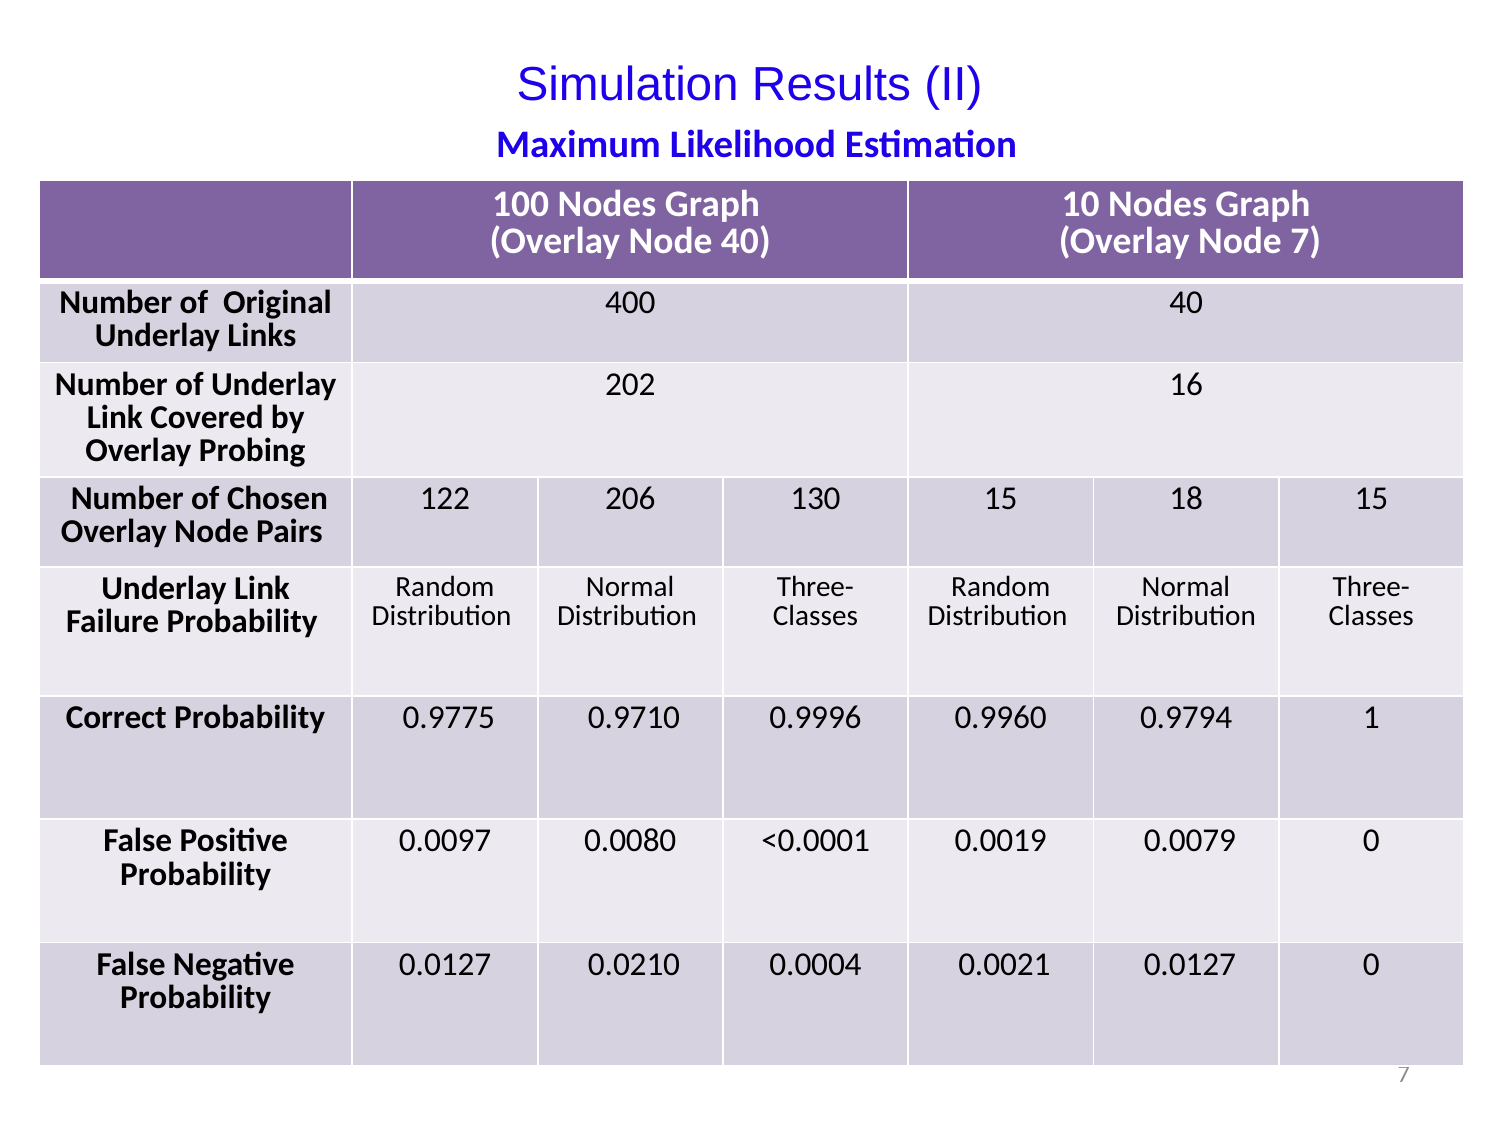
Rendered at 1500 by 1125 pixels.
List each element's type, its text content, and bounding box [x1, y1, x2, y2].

table_cell Random Distribution [353, 568, 537, 695]
table_cell 0.9996 [724, 697, 907, 818]
table_cell 0.0021 [909, 943, 1093, 1065]
table_cell 40 [909, 284, 1463, 362]
table_cell False Negative Probability [40, 943, 351, 1065]
table_cell 0.0127 [353, 943, 537, 1065]
table_header [40, 181, 351, 278]
table_cell Correct Probability [40, 697, 351, 818]
table_cell Number of Chosen Overlay Node Pairs [40, 478, 351, 566]
table_cell 16 [909, 363, 1463, 476]
table_cell 0.0004 [724, 943, 907, 1065]
table_cell 0.0019 [909, 820, 1093, 942]
table_cell 400 [353, 284, 907, 362]
table_header 100 Nodes Graph (Overlay Node 40) [353, 181, 907, 278]
table_cell 0.9960 [909, 697, 1093, 818]
table_cell 18 [1094, 478, 1278, 566]
table_cell 0.9775 [353, 697, 537, 818]
table_cell 130 [724, 478, 907, 566]
table_cell Underlay Link Failure Probability [40, 568, 351, 695]
table_cell 15 [1280, 478, 1463, 566]
table_cell 0.9710 [539, 697, 722, 818]
table_cell 0.0210 [539, 943, 722, 1065]
table_cell 0 [1280, 820, 1463, 942]
table_cell 0.0079 [1094, 820, 1278, 942]
slide_number 7 [1074, 1067, 1425, 1103]
table_cell 0.0080 [539, 820, 722, 942]
table_cell 1 [1280, 697, 1463, 818]
title Simulation Results (II) Maximum Likelihood Estimation [75, 45, 1425, 180]
table_cell False Positive Probability [40, 820, 351, 942]
table_cell Number of Underlay Link Covered by Overlay Probing [40, 363, 351, 476]
table_cell Random Distribution [909, 568, 1093, 695]
table_cell Normal Distribution [539, 568, 722, 695]
table_cell Three-Classes [1280, 568, 1463, 695]
table_cell 122 [353, 478, 537, 566]
table_header 10 Nodes Graph (Overlay Node 7) [909, 181, 1463, 278]
table_cell 15 [909, 478, 1093, 566]
table_cell 202 [353, 363, 907, 476]
table_cell Normal Distribution [1094, 568, 1278, 695]
table_cell 206 [539, 478, 722, 566]
table_cell 0 [1280, 943, 1463, 1065]
table_cell <0.0001 [724, 820, 907, 942]
table_cell Three-Classes [724, 568, 907, 695]
table_cell 0.0097 [353, 820, 537, 942]
table_cell Number of Original Underlay Links [40, 284, 351, 362]
table_cell 0.0127 [1094, 943, 1278, 1065]
table_cell 0.9794 [1094, 697, 1278, 818]
